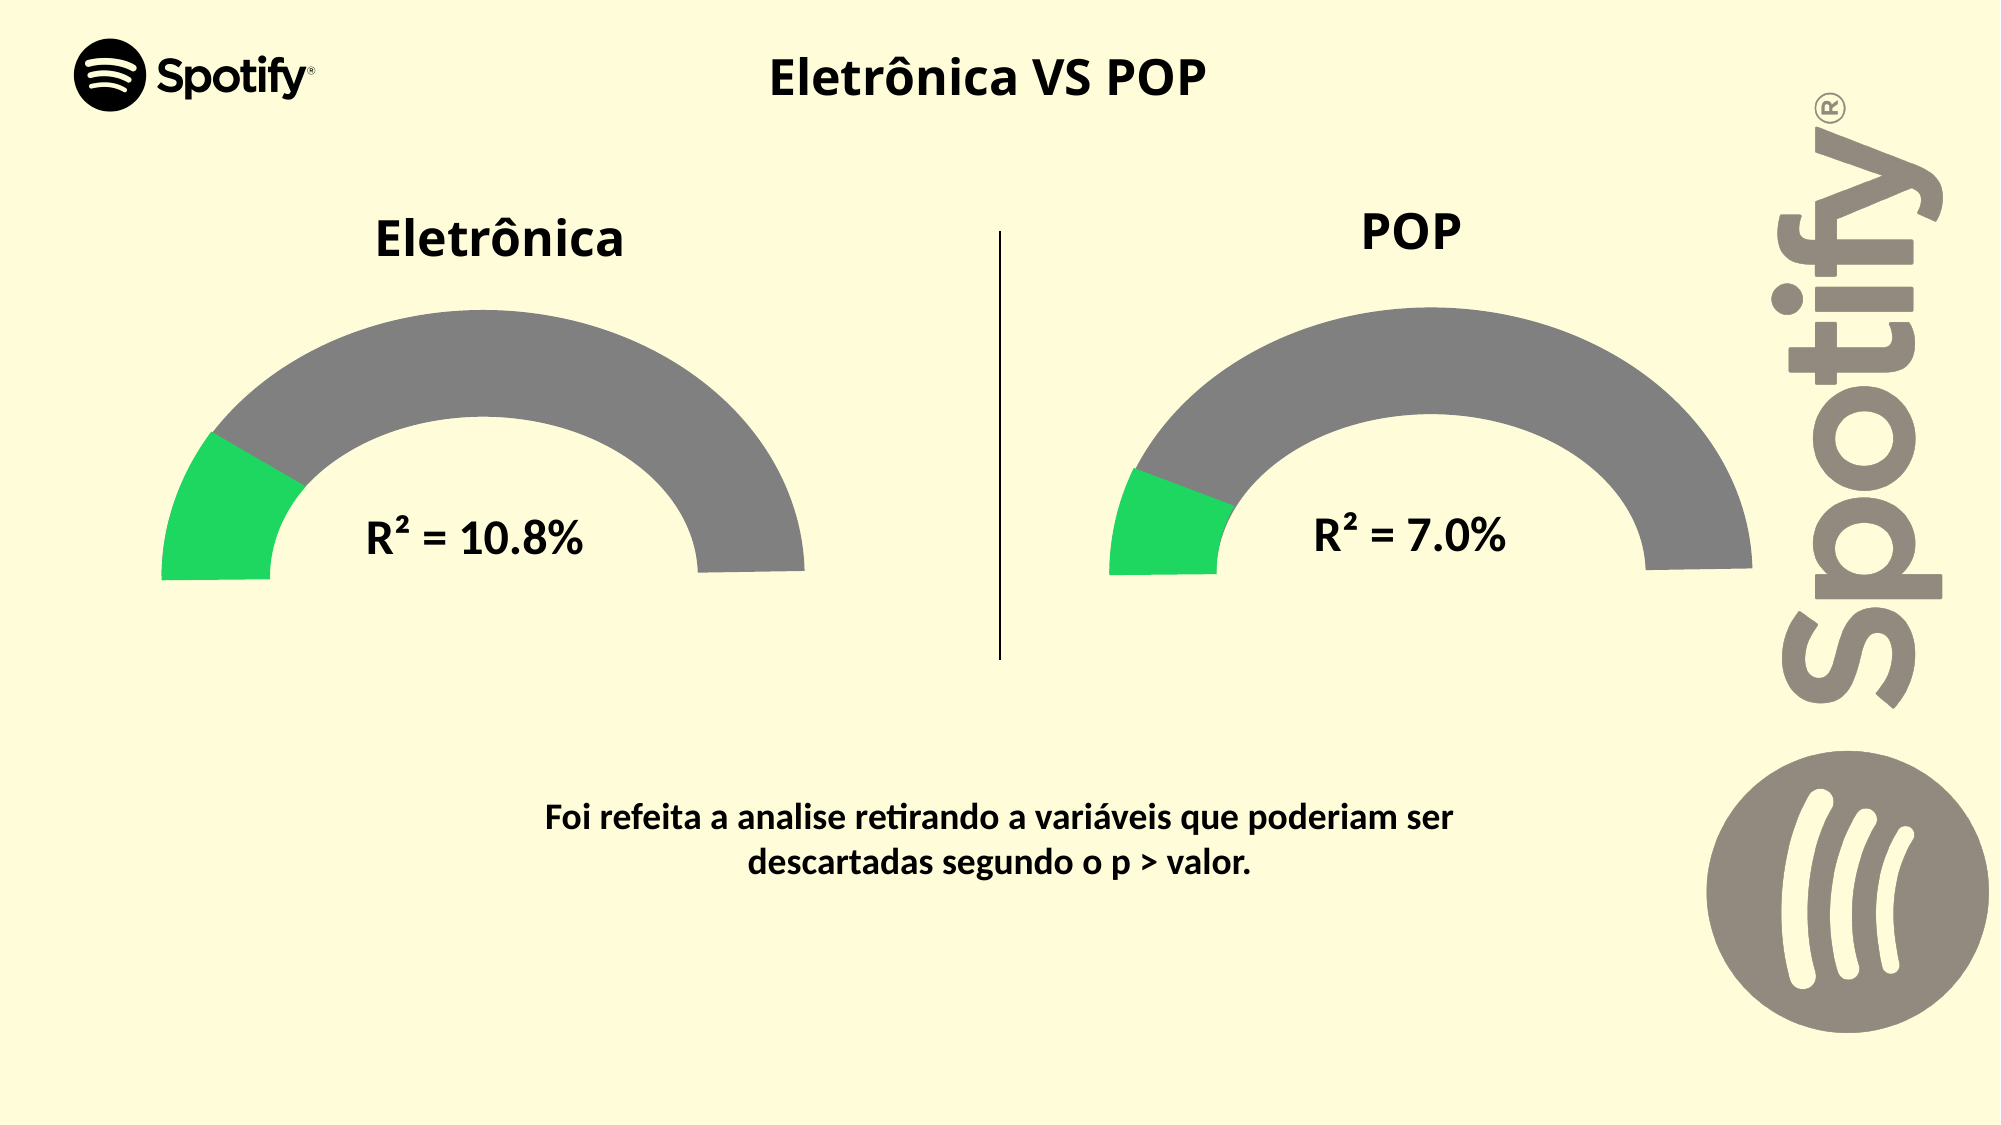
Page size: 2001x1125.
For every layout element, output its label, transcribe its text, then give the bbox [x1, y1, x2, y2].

picture [1377, 421, 2000, 704]
text_box Eletrônica [39, 198, 961, 274]
text_box [0, 0, 2000, 1125]
text_box [160, 430, 308, 582]
text_box POP [951, 192, 1872, 268]
text_box Foi refeita a analise retirando a variáveis que poderiam ser descartadas segundo o p > valor. [464, 784, 1536, 890]
text_box [1135, 306, 1696, 529]
text_box [213, 308, 806, 574]
text_box [1108, 466, 1236, 577]
text_box R² = 10.8% [351, 497, 616, 572]
text_box R² = 7.0% [1298, 494, 1377, 570]
text_box Eletrônica VS POP [527, 38, 1449, 113]
picture [71, 37, 317, 112]
